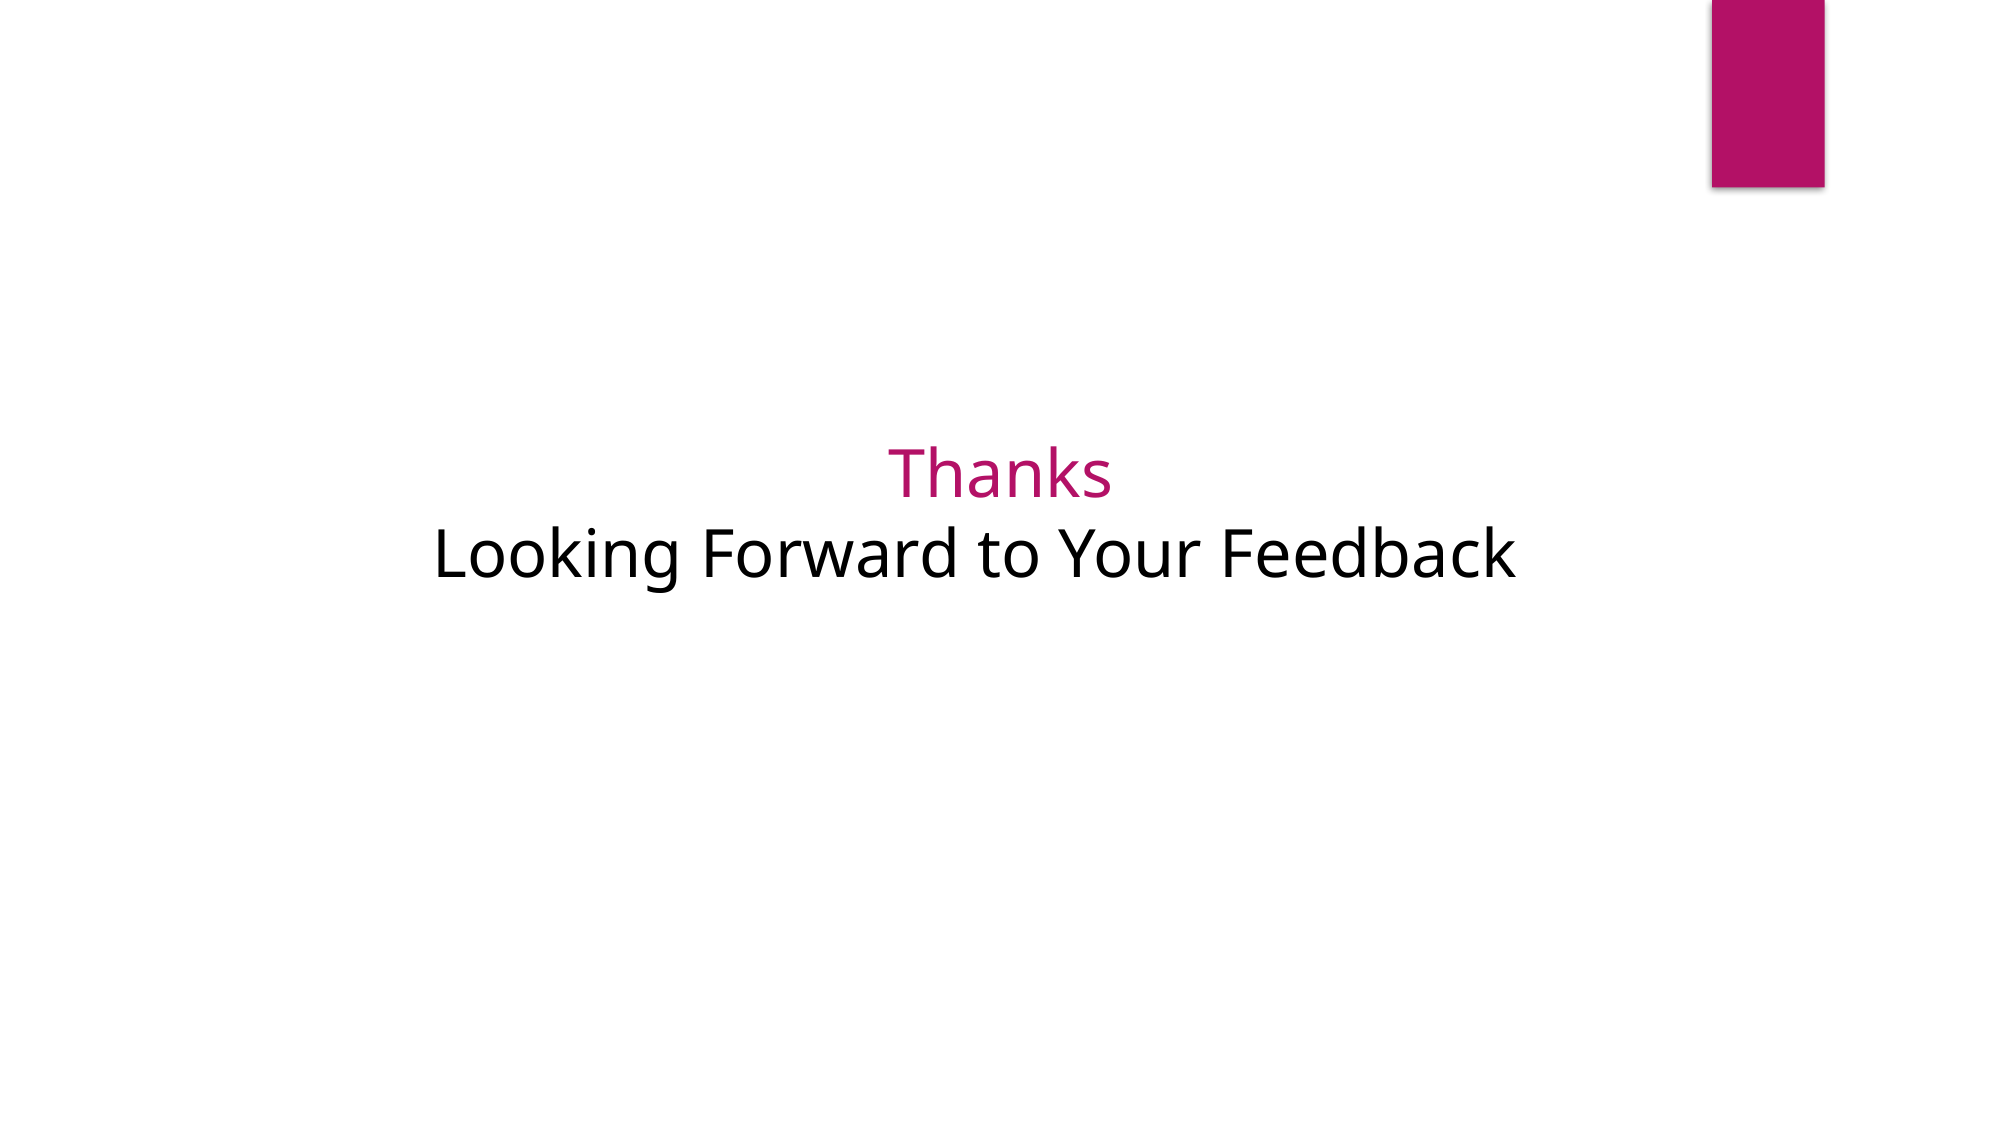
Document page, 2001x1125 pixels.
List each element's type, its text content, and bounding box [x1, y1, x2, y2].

text_box Thanks Looking Forward to Your Feedback [368, 423, 1582, 599]
